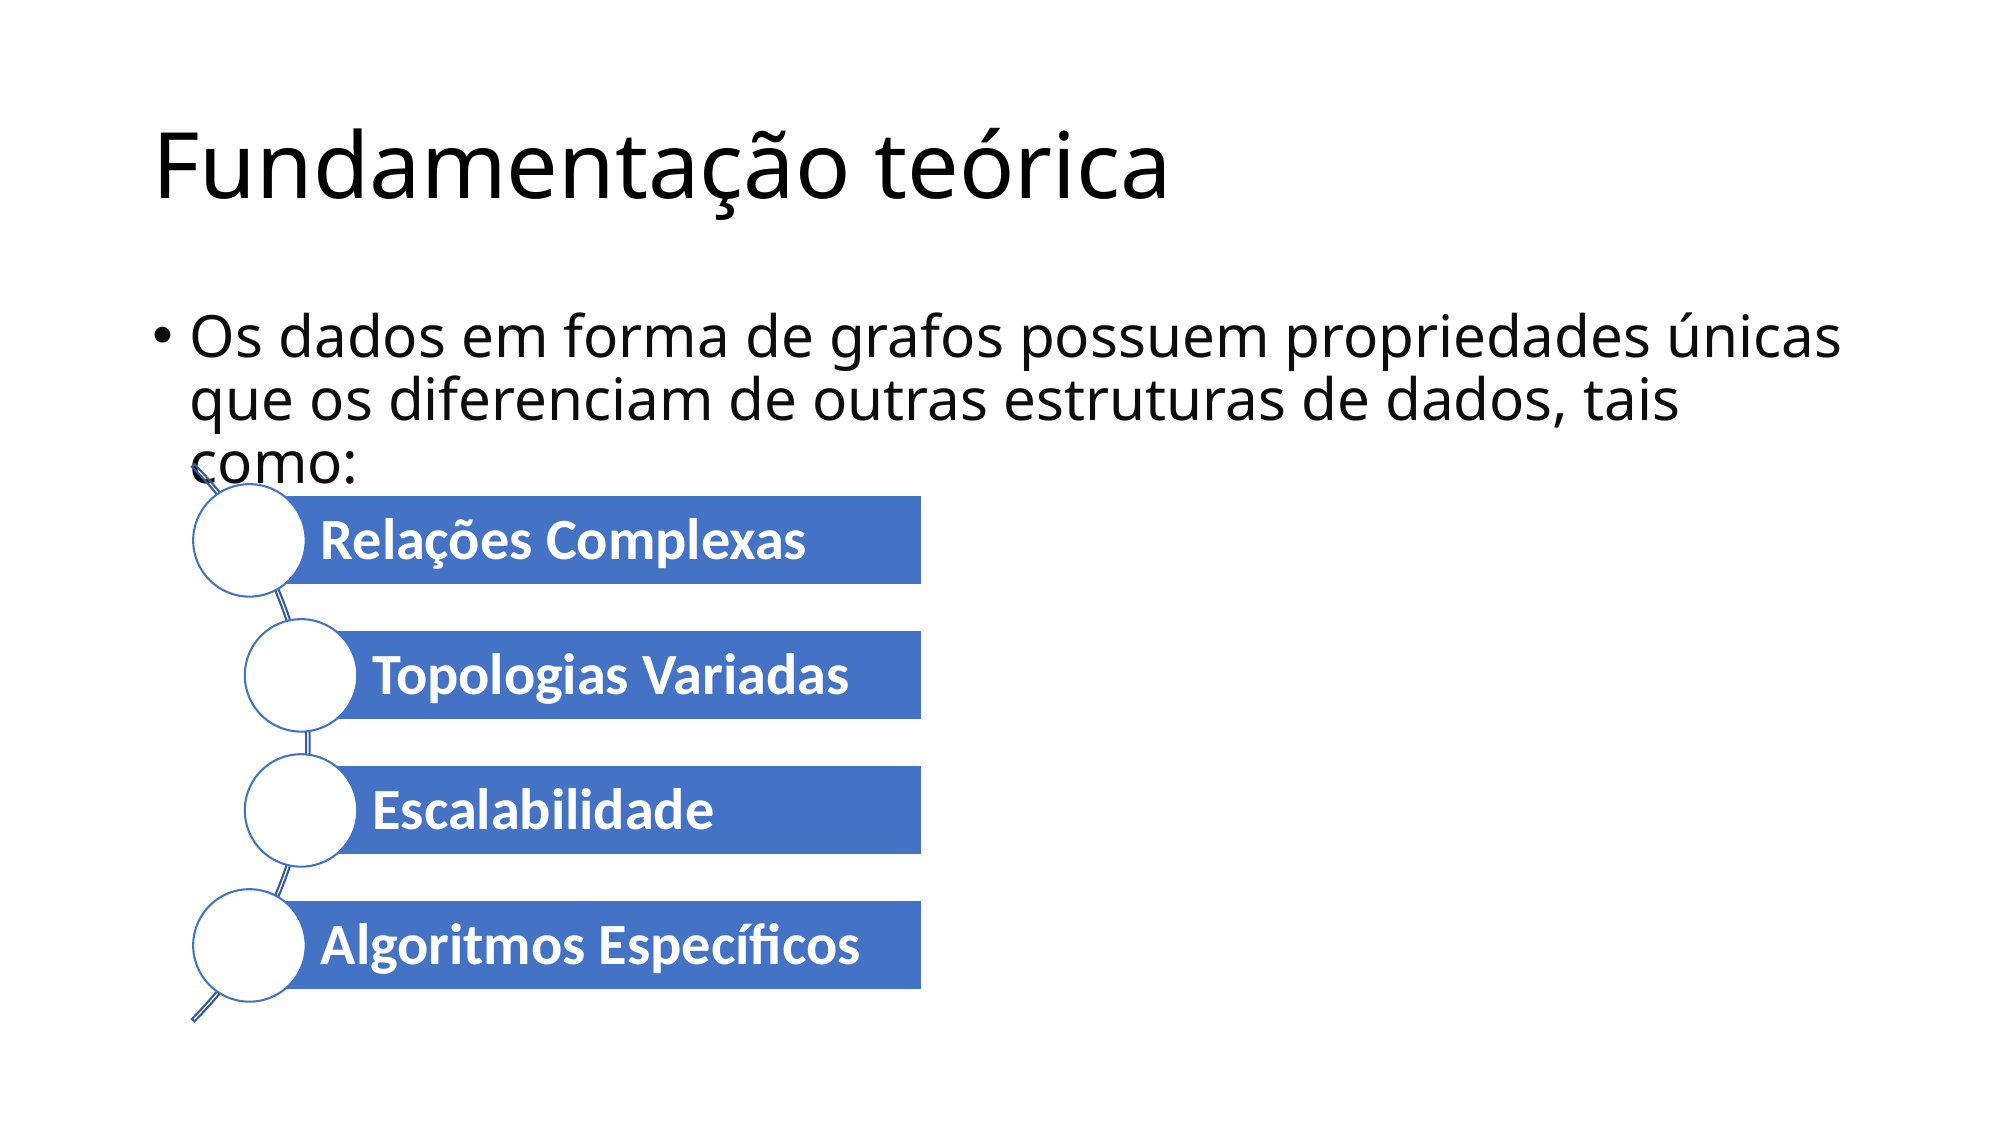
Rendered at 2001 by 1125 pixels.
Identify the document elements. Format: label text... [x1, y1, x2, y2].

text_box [182, 450, 930, 1036]
title Fundamentação teórica [137, 59, 1863, 278]
list Os dados em forma de grafos possuem propriedades únicas que os diferenciam de outras estruturas de dados, tais como: [137, 299, 1863, 1014]
